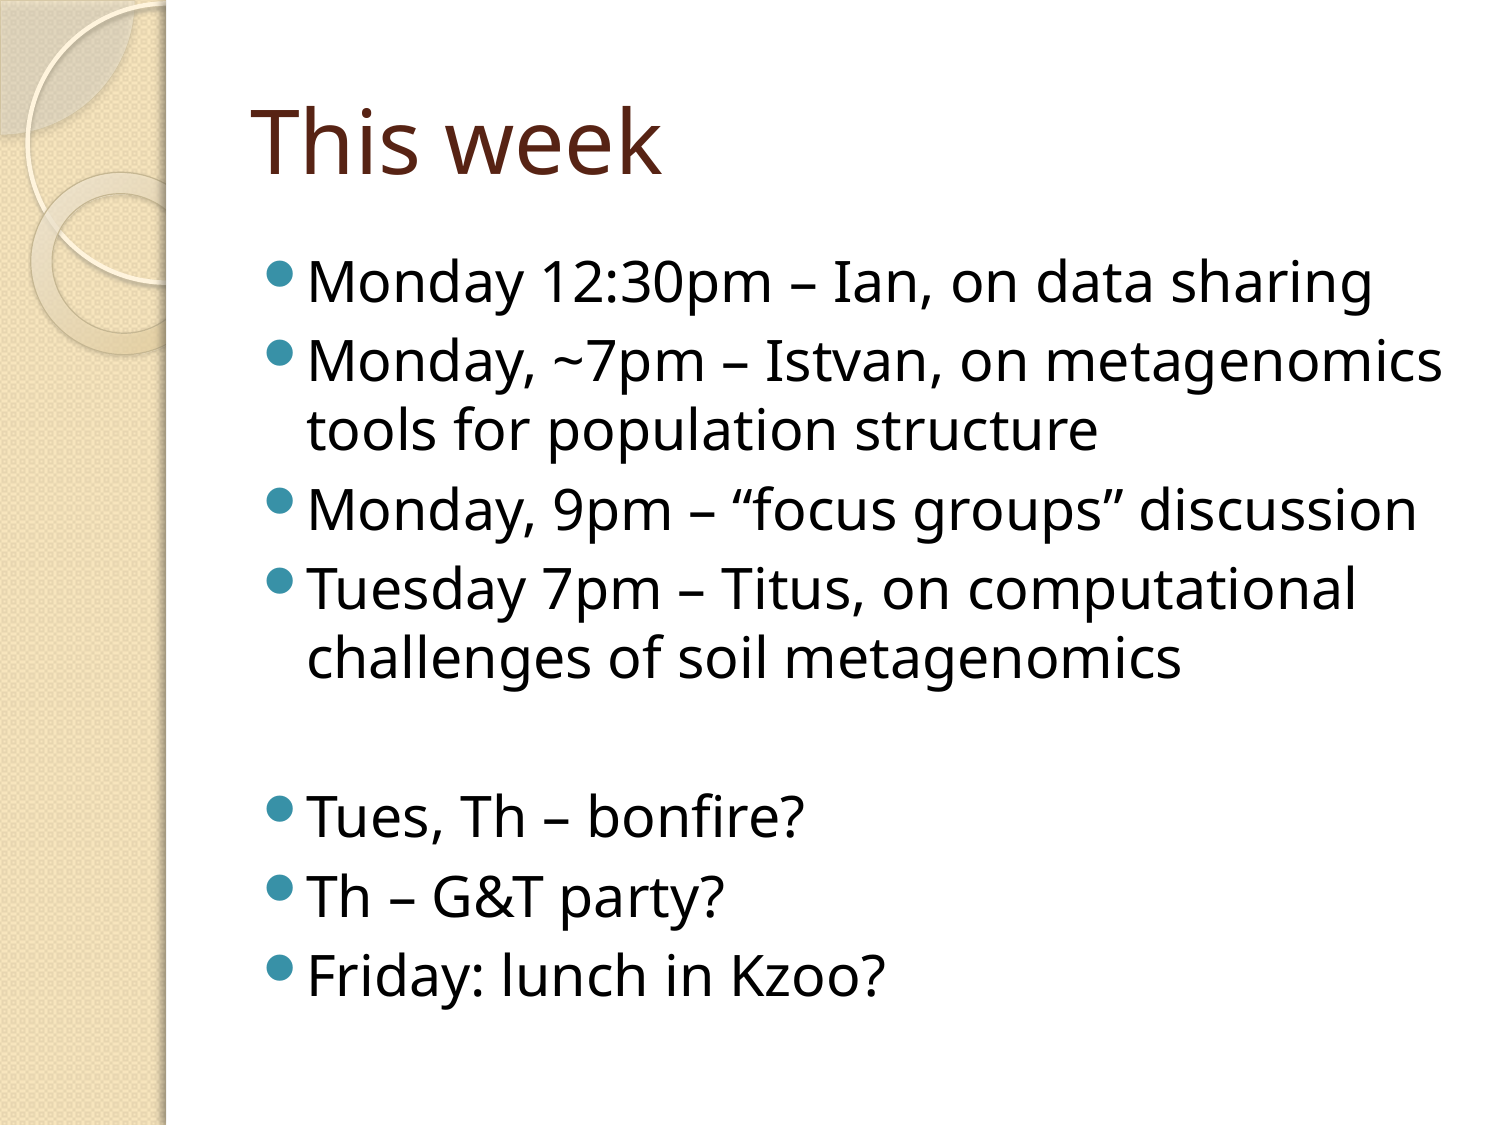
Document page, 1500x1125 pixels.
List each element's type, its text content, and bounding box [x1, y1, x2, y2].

list Monday 12:30pm – Ian, on data sharing Monday, ~7pm – Istvan, on metagenomics tools for population structure Monday, 9pm – “focus groups” discussion Tuesday 7pm – Titus, on computational challenges of soil metagenomics Tues, Th – bonfire? Th – G&T party? Friday: lunch in Kzoo? [235, 237, 1466, 1025]
title This week [235, 45, 1466, 233]
